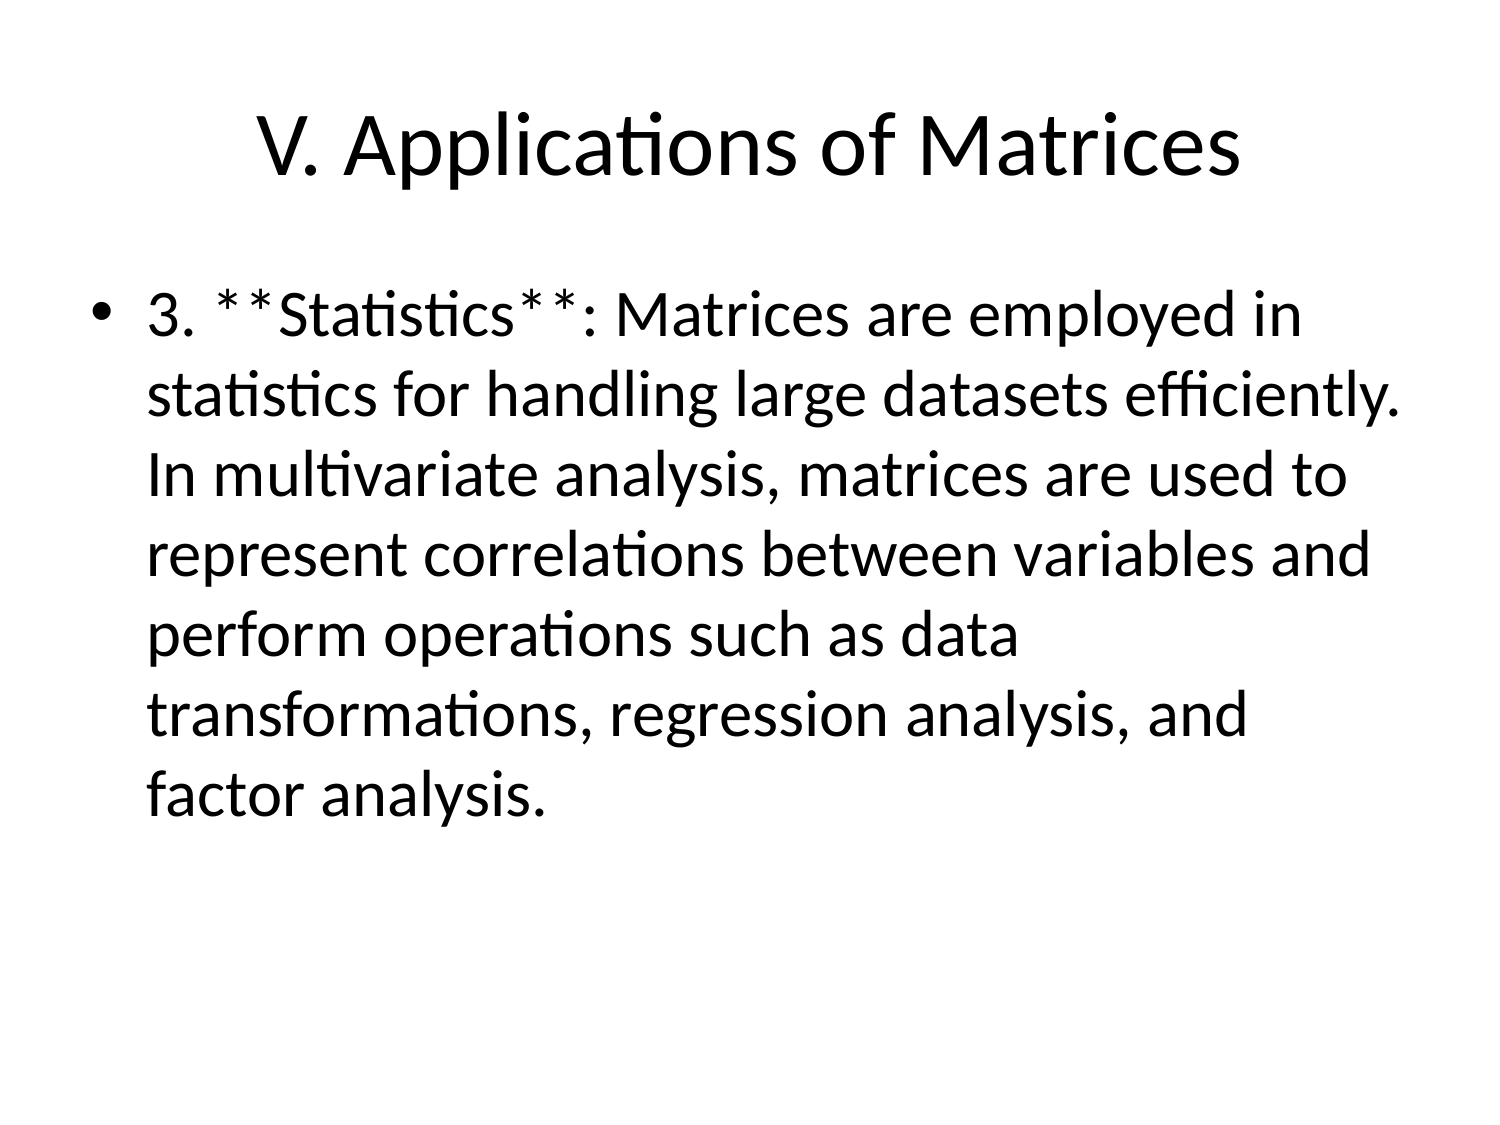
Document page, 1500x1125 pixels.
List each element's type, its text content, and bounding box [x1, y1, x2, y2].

title V. Applications of Matrices [75, 45, 1425, 233]
list 3. **Statistics**: Matrices are employed in statistics for handling large datasets efficiently. In multivariate analysis, matrices are used to represent correlations between variables and perform operations such as data transformations, regression analysis, and factor analysis. [75, 262, 1425, 1005]
